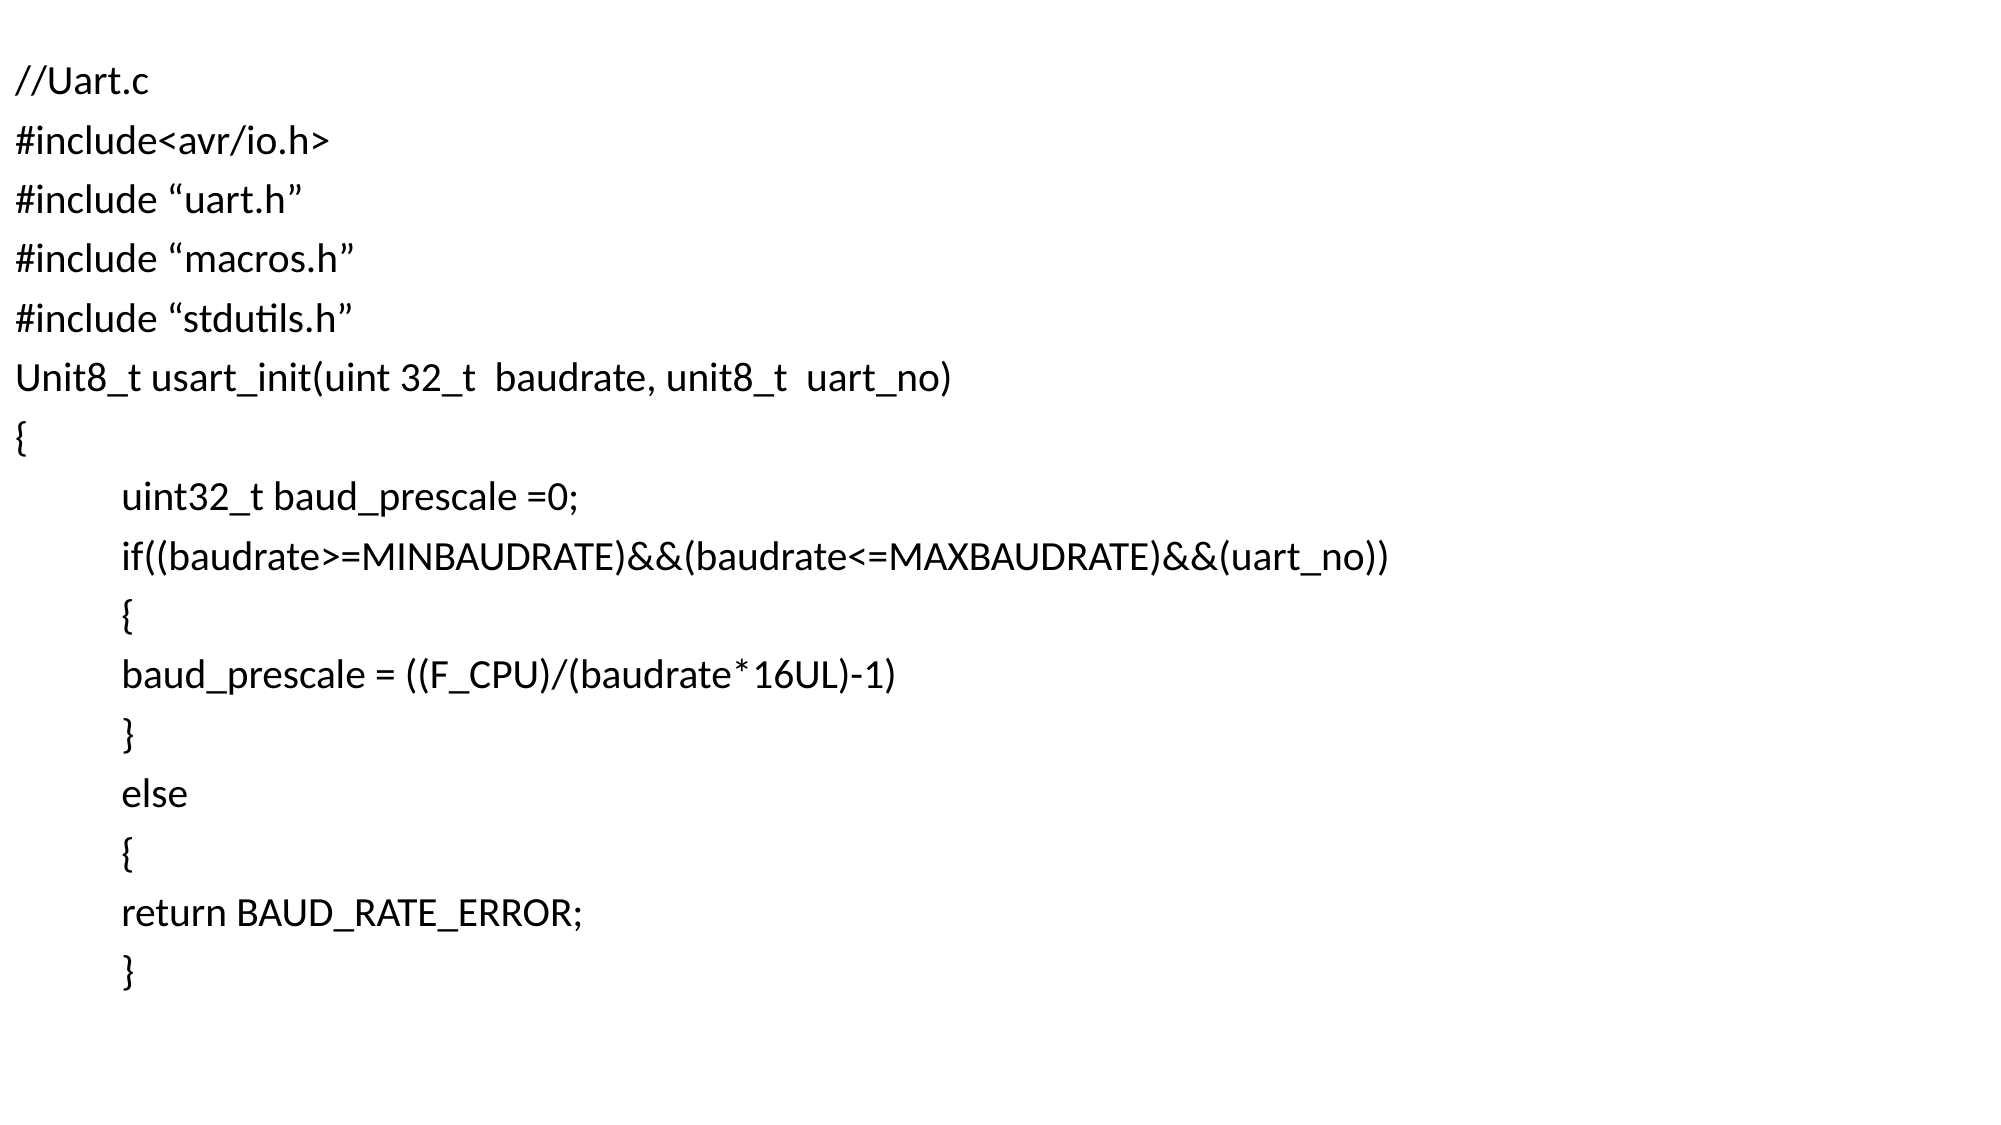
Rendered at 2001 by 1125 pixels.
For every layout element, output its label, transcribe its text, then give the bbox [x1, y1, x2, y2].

list //Uart.c #include<avr/io.h> #include “uart.h” #include “macros.h” #include “stdutils.h” Unit8_t usart_init(uint 32_t baudrate, unit8_t uart_no) { uint32_t baud_prescale =0; if((baudrate>=MINBAUDRATE)&&(baudrate<=MAXBAUDRATE)&&(uart_no)) { baud_prescale = ((F_CPU)/(baudrate*16UL)-1) } else { return BAUD_RATE_ERROR; } [0, 51, 1725, 1014]
